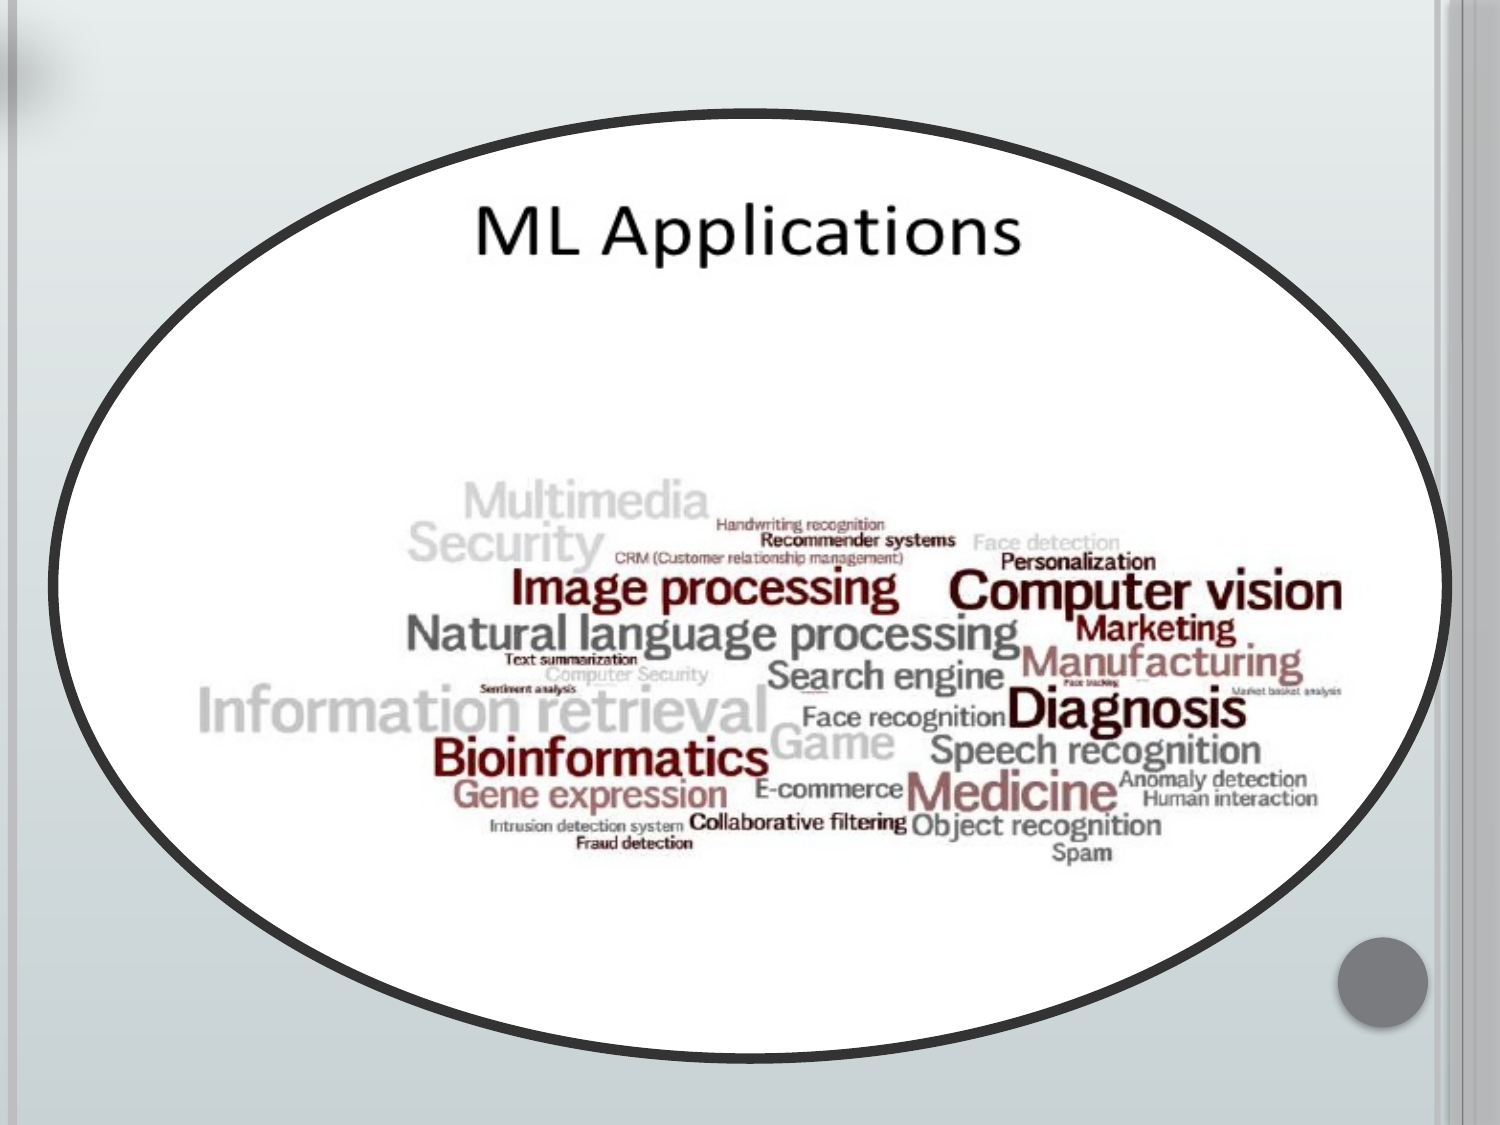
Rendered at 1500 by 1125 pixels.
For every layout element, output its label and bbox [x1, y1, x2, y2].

picture [52, 113, 1448, 1060]
